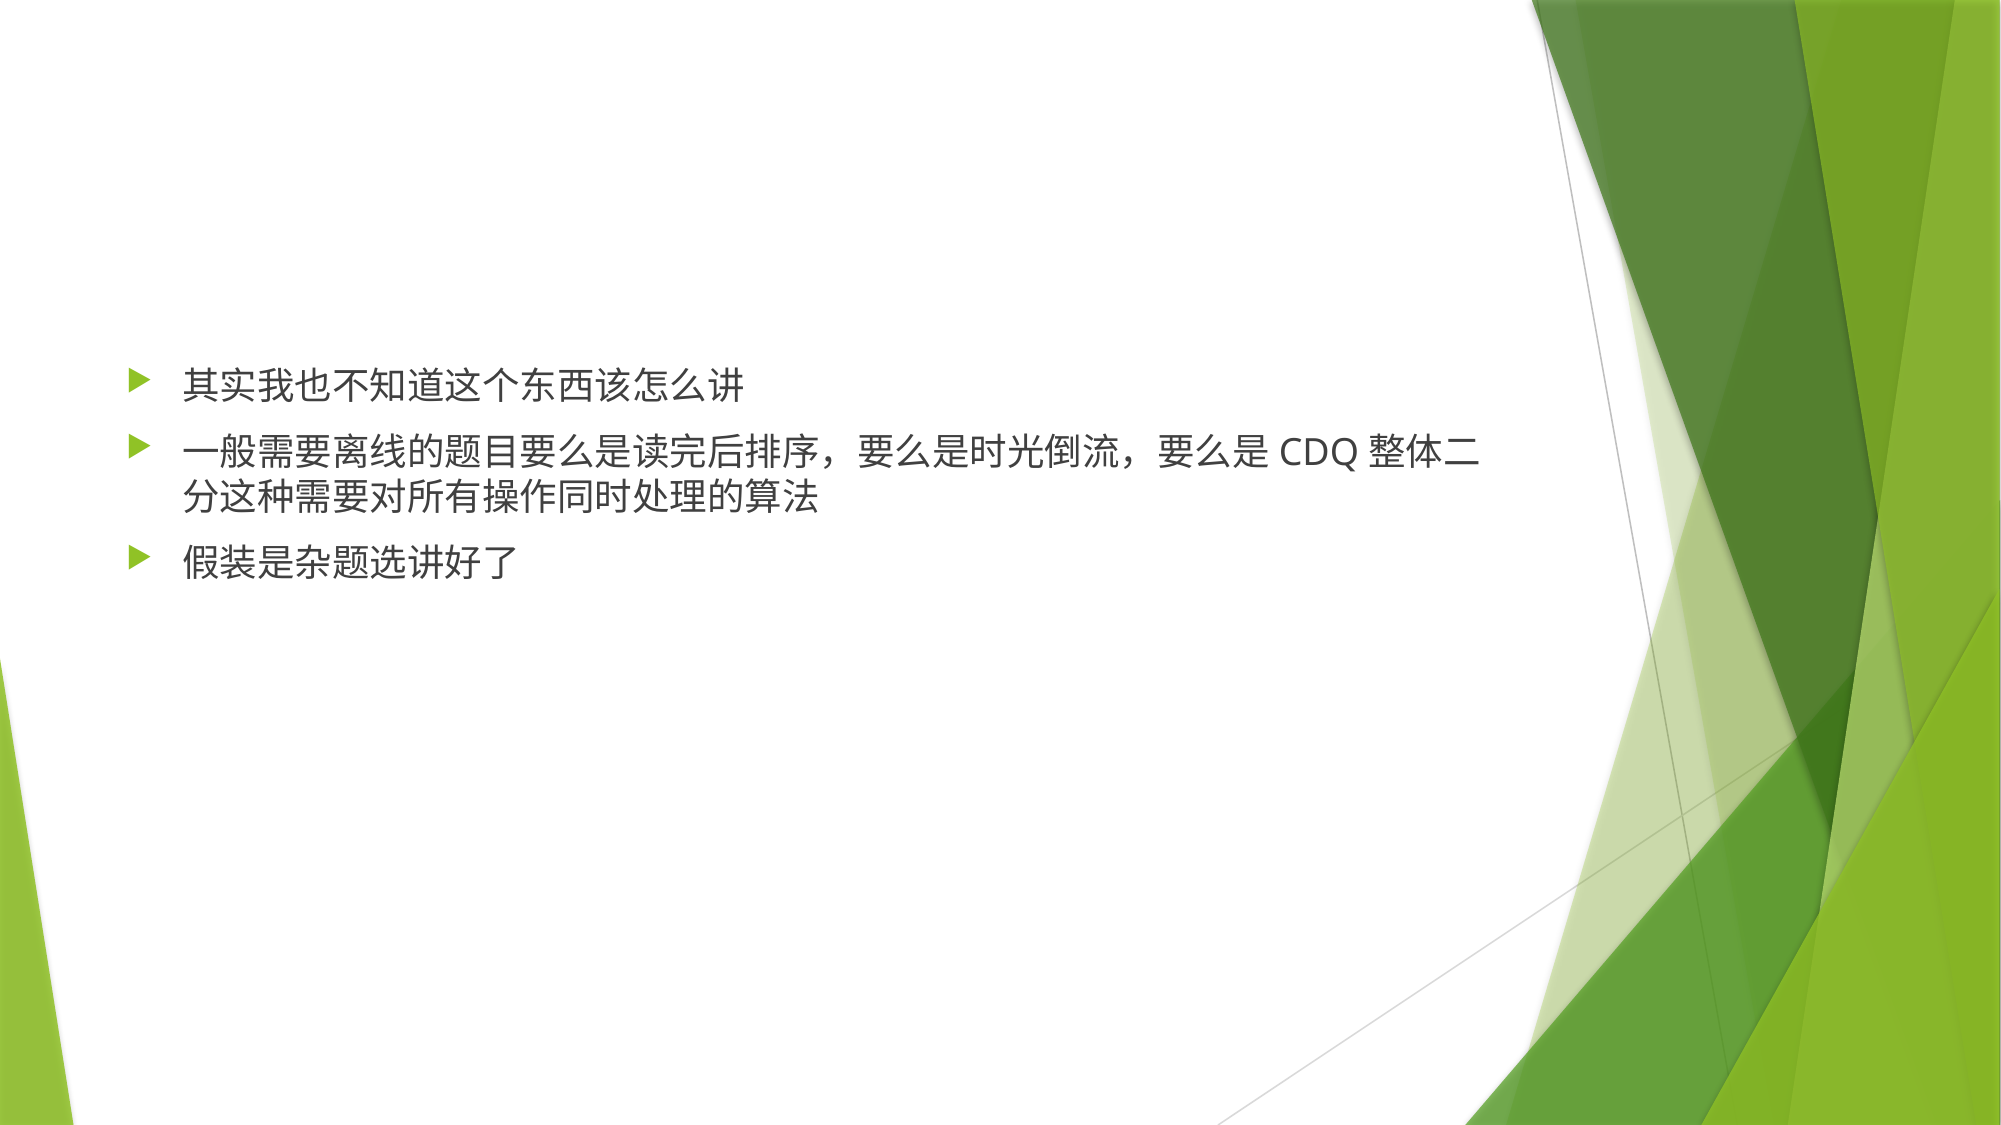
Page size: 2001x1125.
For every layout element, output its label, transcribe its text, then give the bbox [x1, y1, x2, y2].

list 其实我也不知道这个东西该怎么讲 一般需要离线的题目要么是读完后排序，要么是时光倒流，要么是CDQ整体二分这种需要对所有操作同时处理的算法 假装是杂题选讲好了 [111, 354, 1522, 992]
